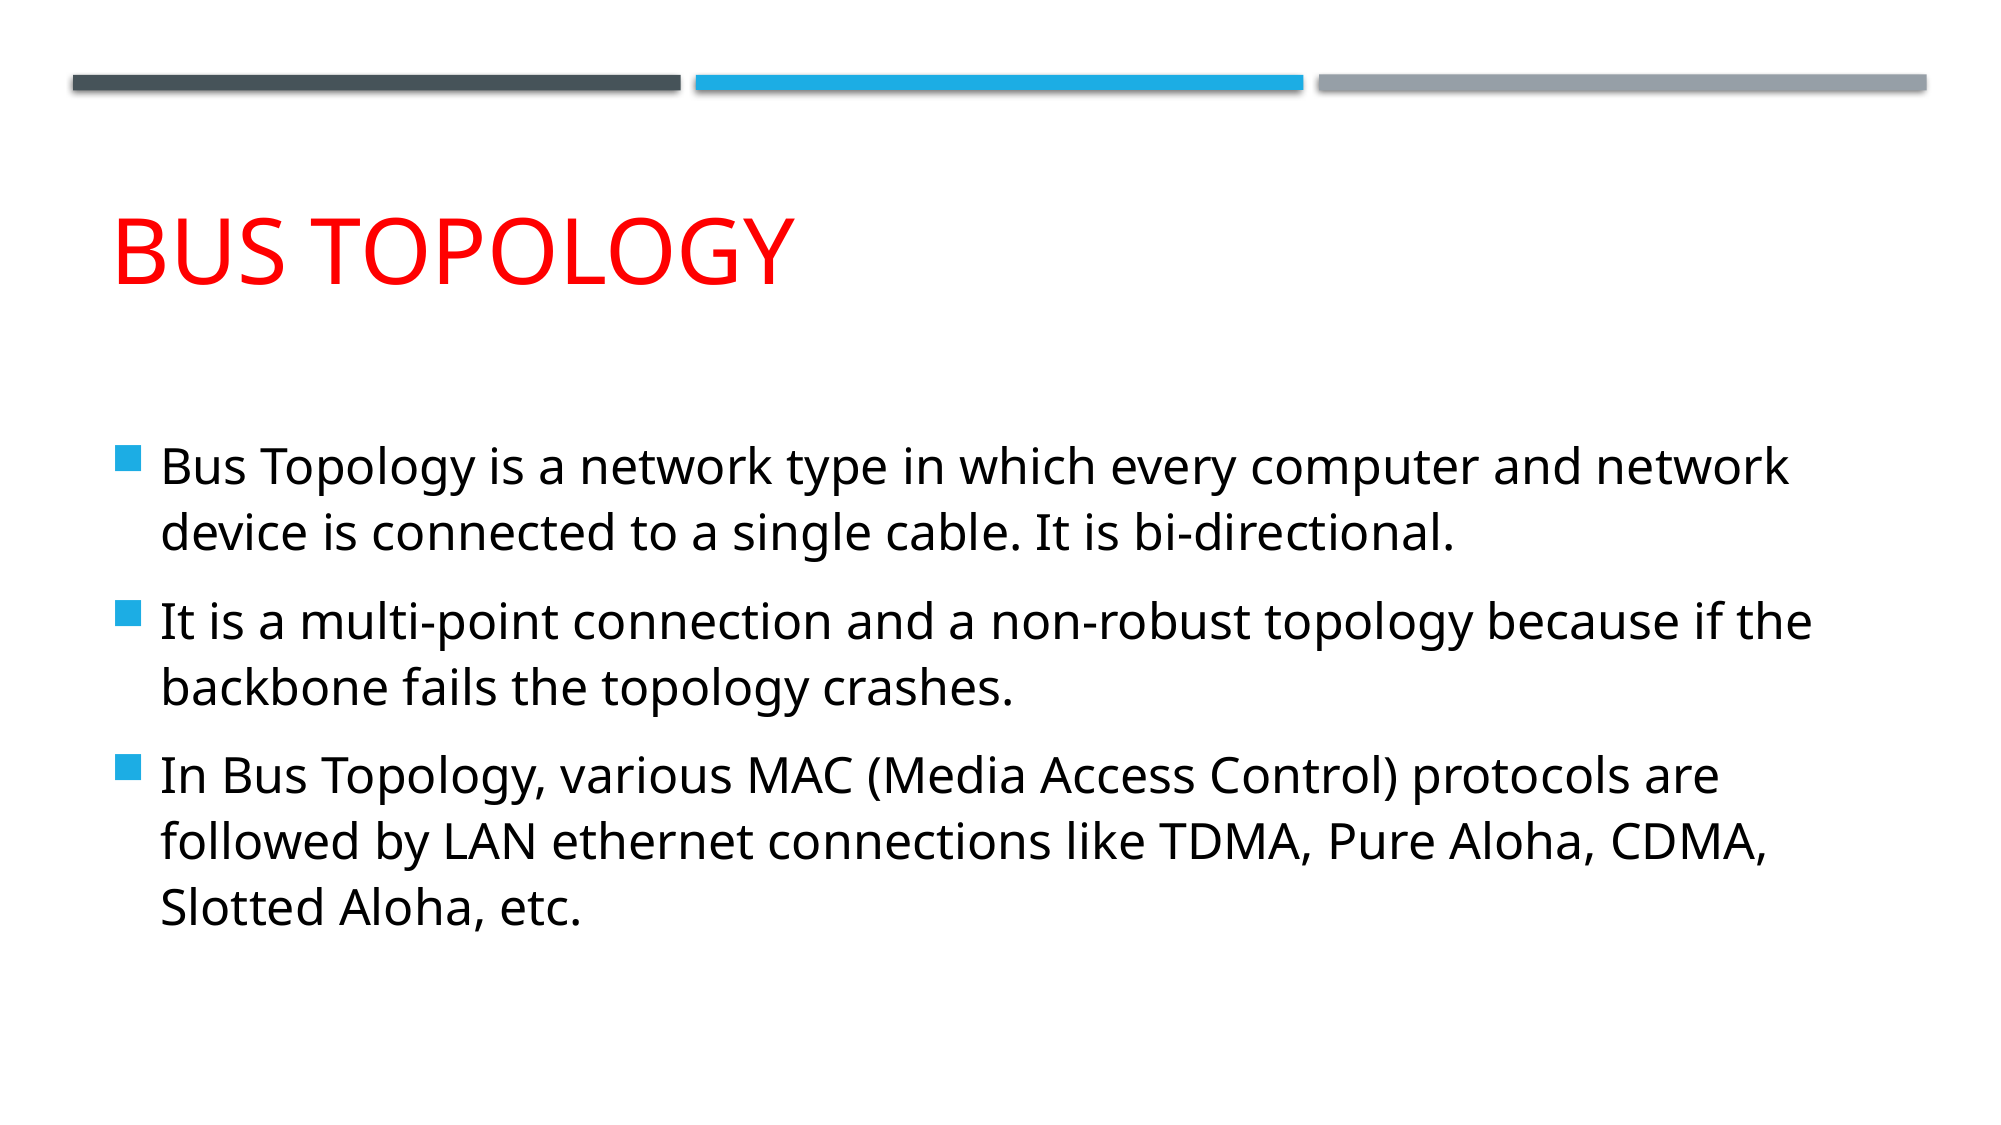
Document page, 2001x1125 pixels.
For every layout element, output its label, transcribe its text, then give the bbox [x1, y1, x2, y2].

title BUS TOPOLOGY [95, 115, 1905, 311]
list Bus Topology is a network type in which every computer and network device is connected to a single cable. It is bi-directional. It is a multi-point connection and a non-robust topology because if the backbone fails the topology crashes. In Bus Topology, various MAC (Media Access Control) protocols are followed by LAN ethernet connections like TDMA, Pure Aloha, CDMA, Slotted Aloha, etc. [95, 383, 1905, 981]
